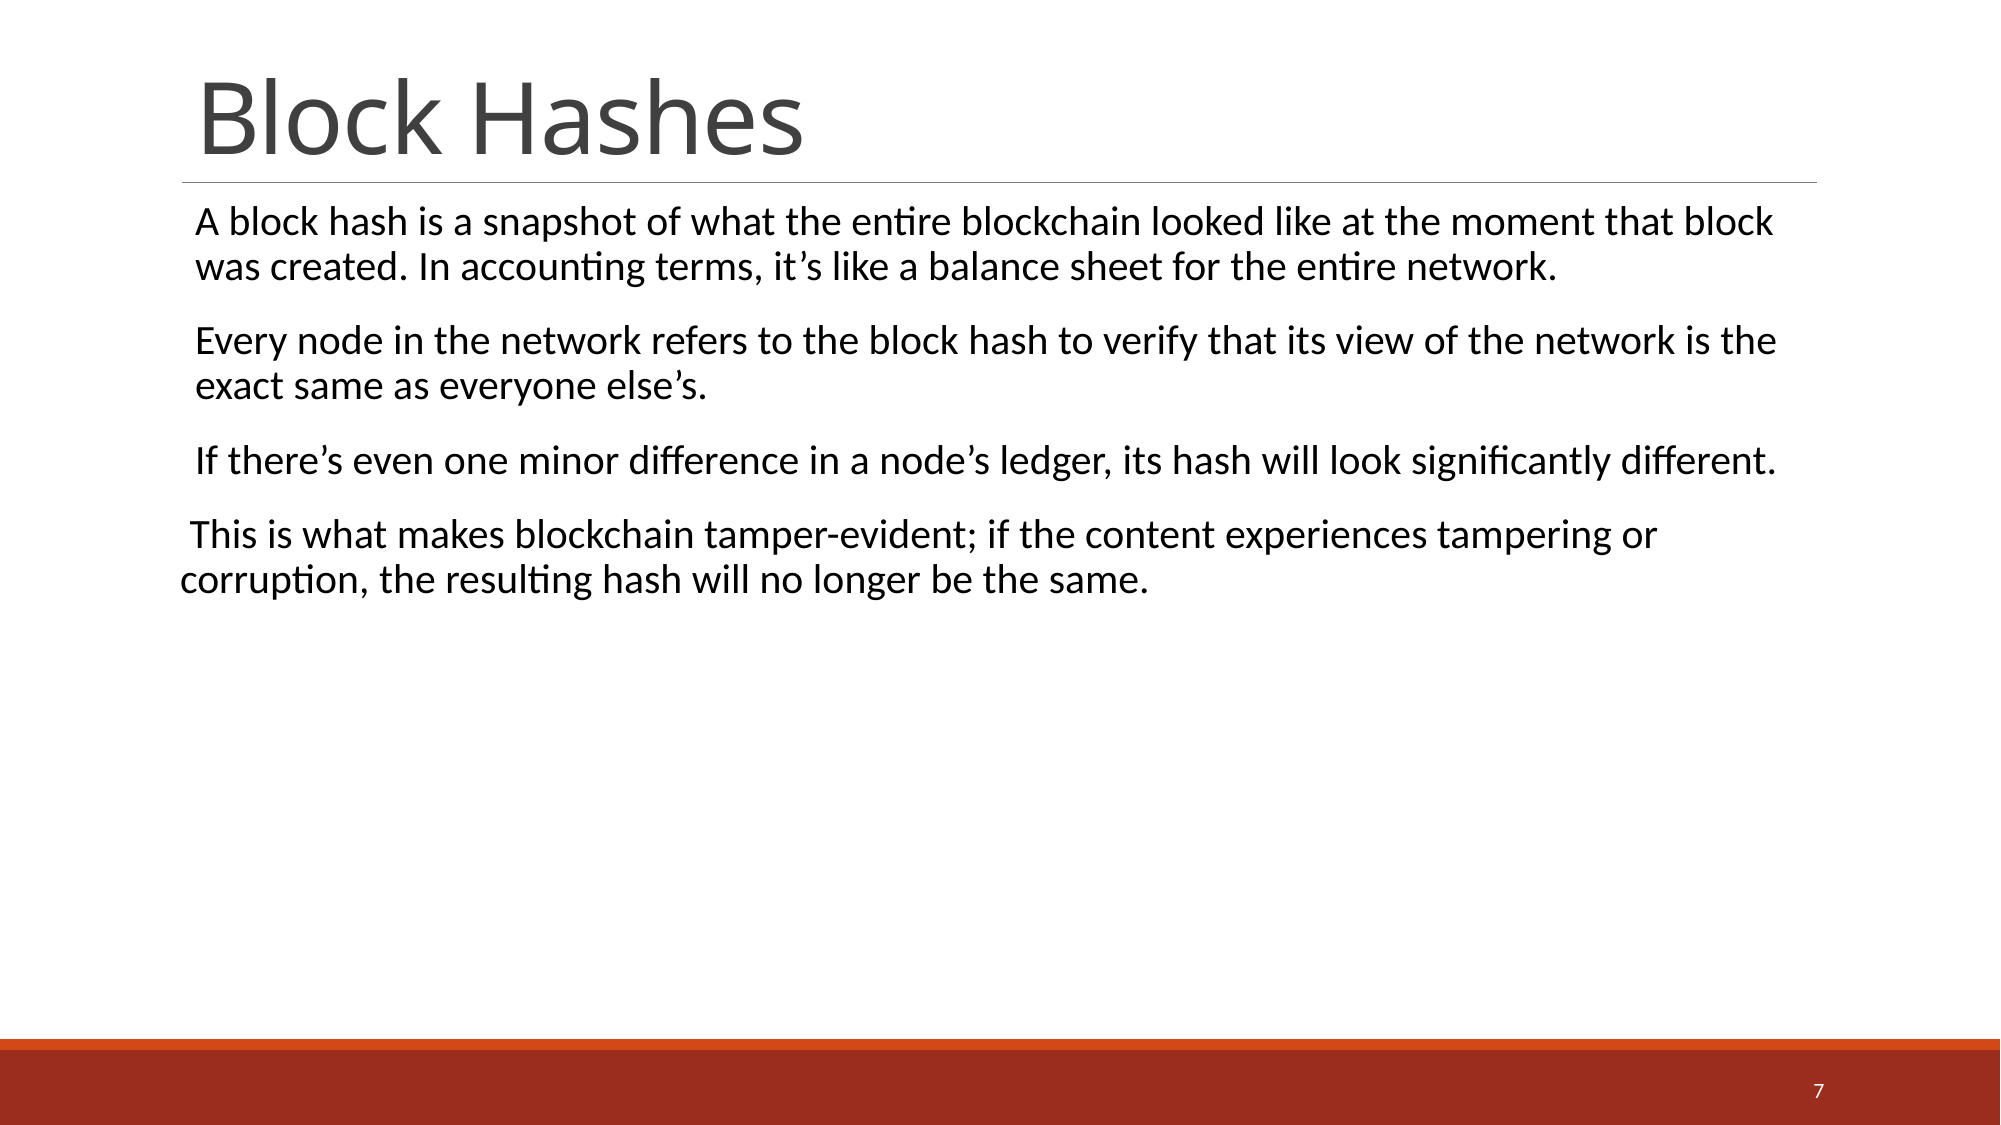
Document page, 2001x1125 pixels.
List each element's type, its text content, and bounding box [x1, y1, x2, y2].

title Block Hashes [180, 47, 1830, 183]
list A block hash is a snapshot of what the entire blockchain looked like at the moment that block was created. In accounting terms, it’s like a balance sheet for the entire network. Every node in the network refers to the block hash to verify that its view of the network is the exact same as everyone else’s. If there’s even one minor difference in a node’s ledger, its hash will look significantly different. This is what makes blockchain tamper-evident; if the content experiences tampering or corruption, the resulting hash will no longer be the same. [180, 192, 1830, 963]
slide_number 7 [1624, 1059, 1840, 1120]
